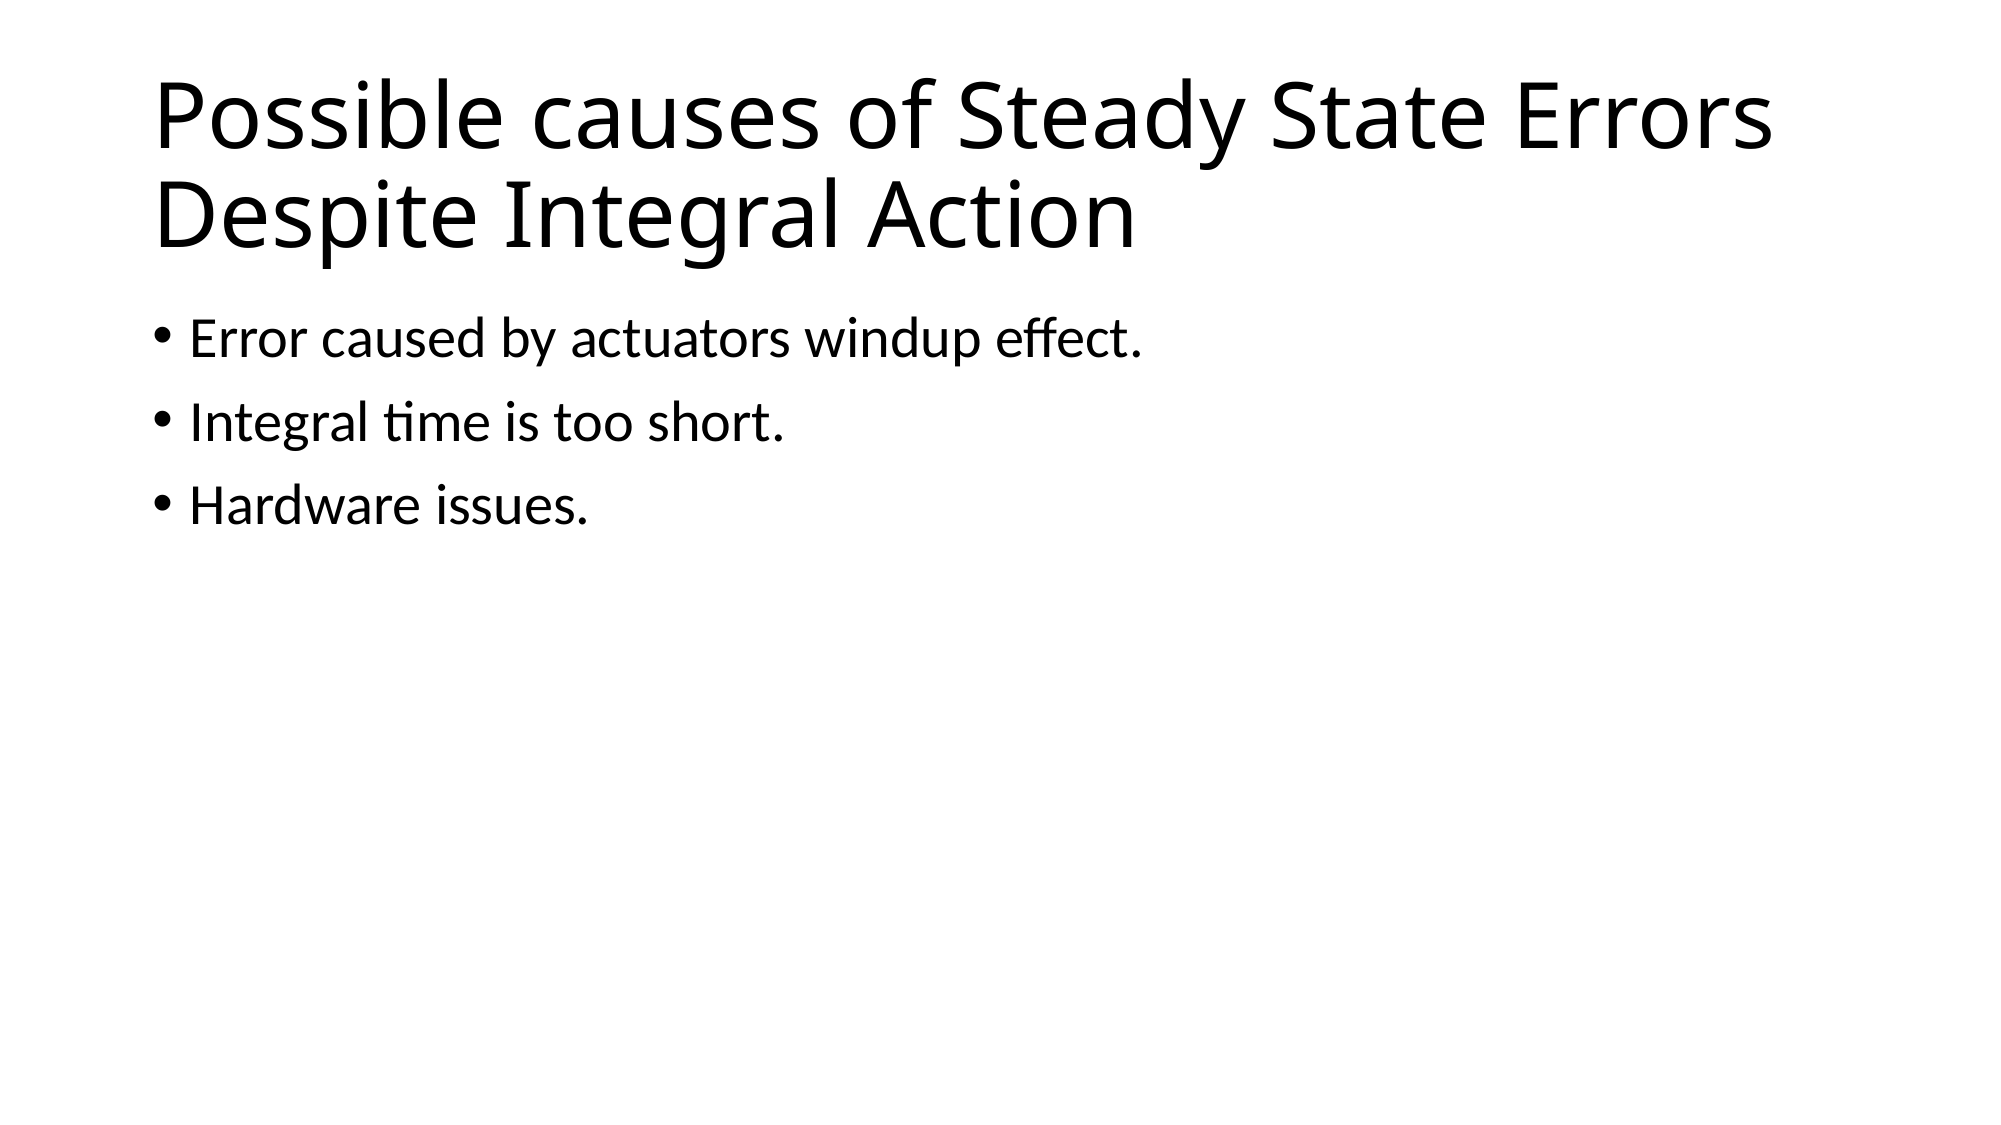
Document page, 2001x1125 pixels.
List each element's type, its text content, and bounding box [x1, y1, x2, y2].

list Error caused by actuators windup effect. Integral time is too short. Hardware issues. [137, 299, 1863, 1014]
title Possible causes of Steady State Errors Despite Integral Action [137, 59, 1863, 278]
